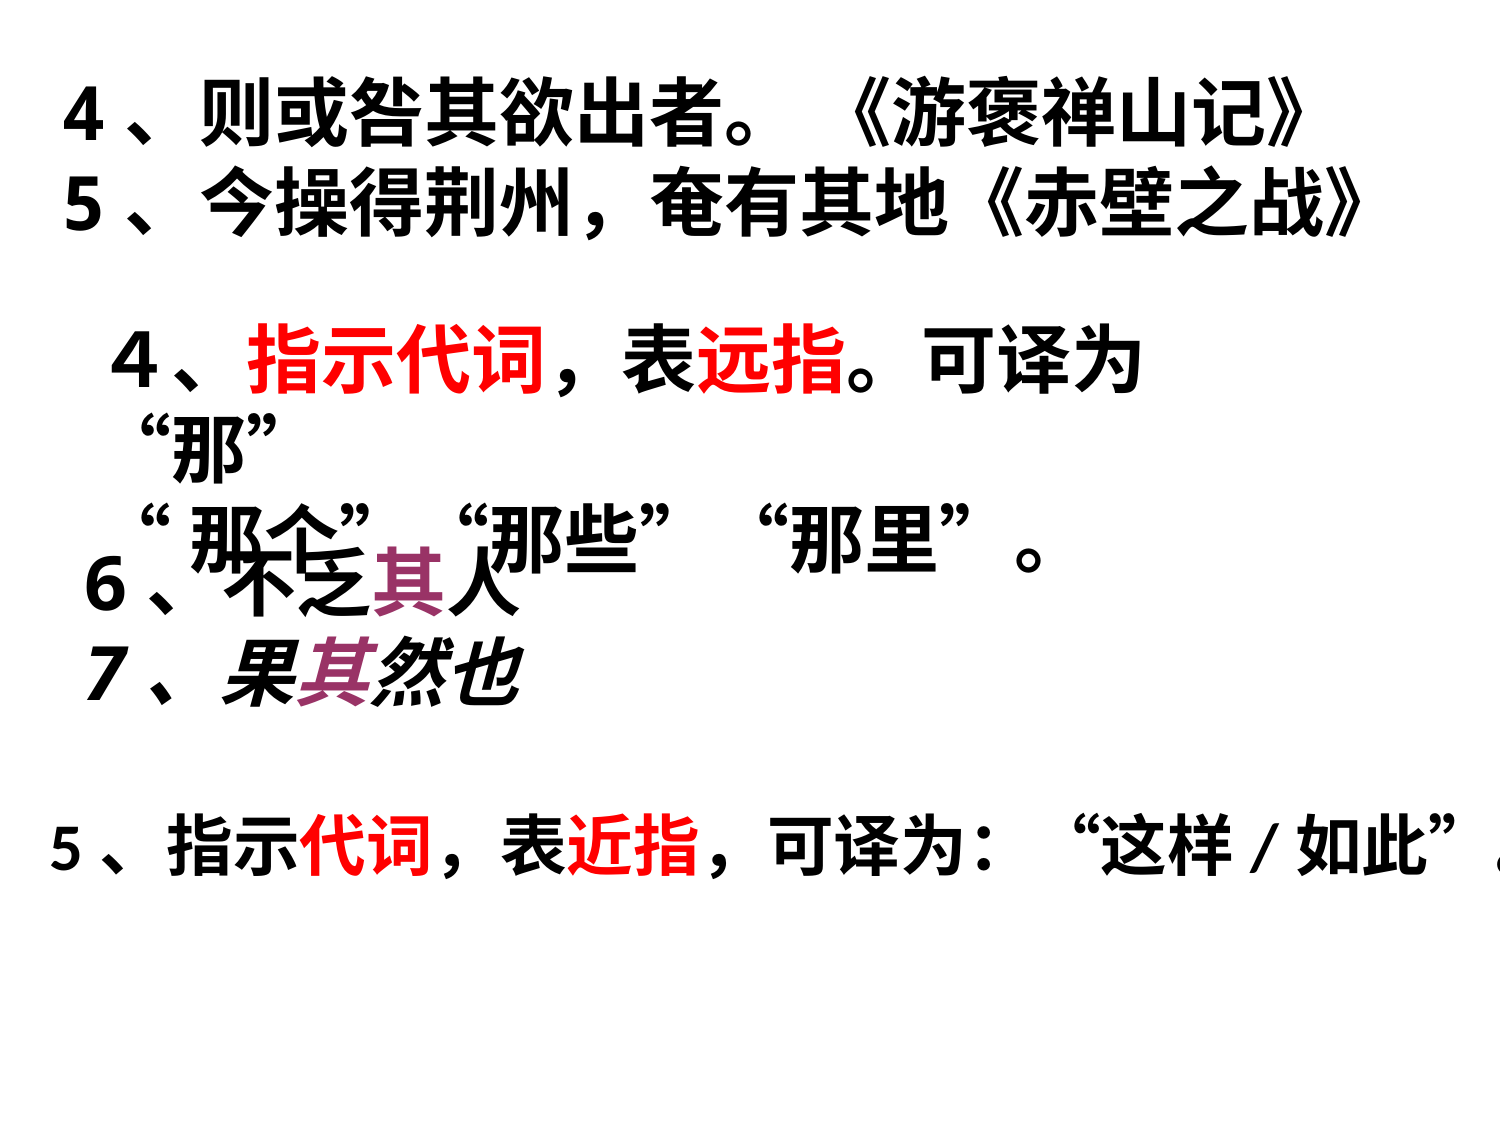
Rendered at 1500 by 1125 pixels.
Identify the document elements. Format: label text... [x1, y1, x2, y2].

text_box ４、指示代词，表远指。可译为“那” “那个”“那些”“那里”。 [81, 304, 1360, 590]
text_box 4、则或咎其欲出者。 《游褒禅山记》 5、今操得荆州，奄有其地《赤壁之战》 [46, 58, 1465, 434]
text_box 5、指示代词，表近指，可译为：“这样/如此”。 [35, 796, 1500, 972]
text_box 6、不乏其人 7、果其然也 [70, 528, 821, 724]
